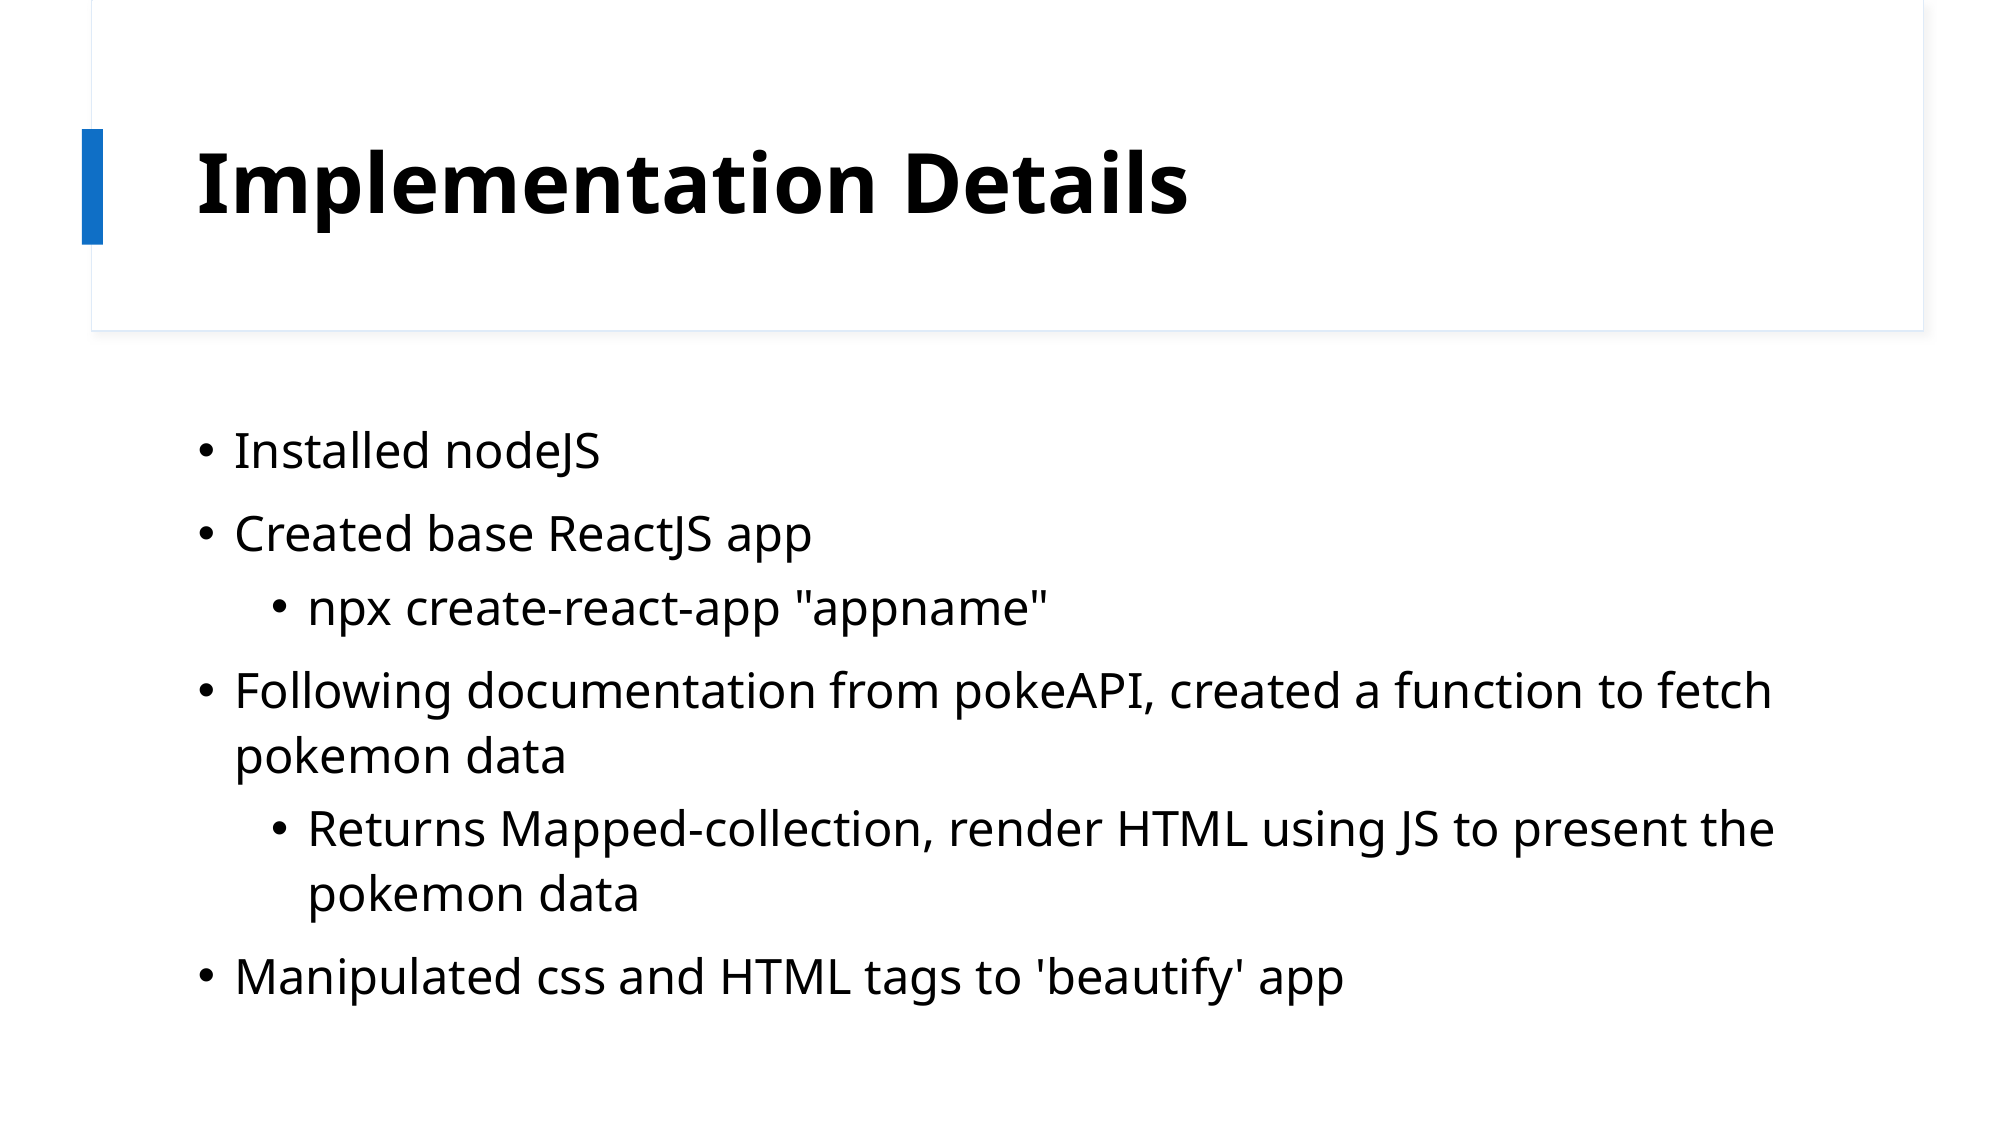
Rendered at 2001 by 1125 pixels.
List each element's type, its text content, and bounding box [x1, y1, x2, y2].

list Installed nodeJS Created base ReactJS app npx create-react-app "appname" Following documentation from pokeAPI, created a function to fetch pokemon data Returns Mapped-collection, render HTML using JS to present the pokemon data Manipulated css and HTML tags to 'beautify' app [183, 406, 1851, 1013]
title Implementation Details [183, 90, 1851, 284]
